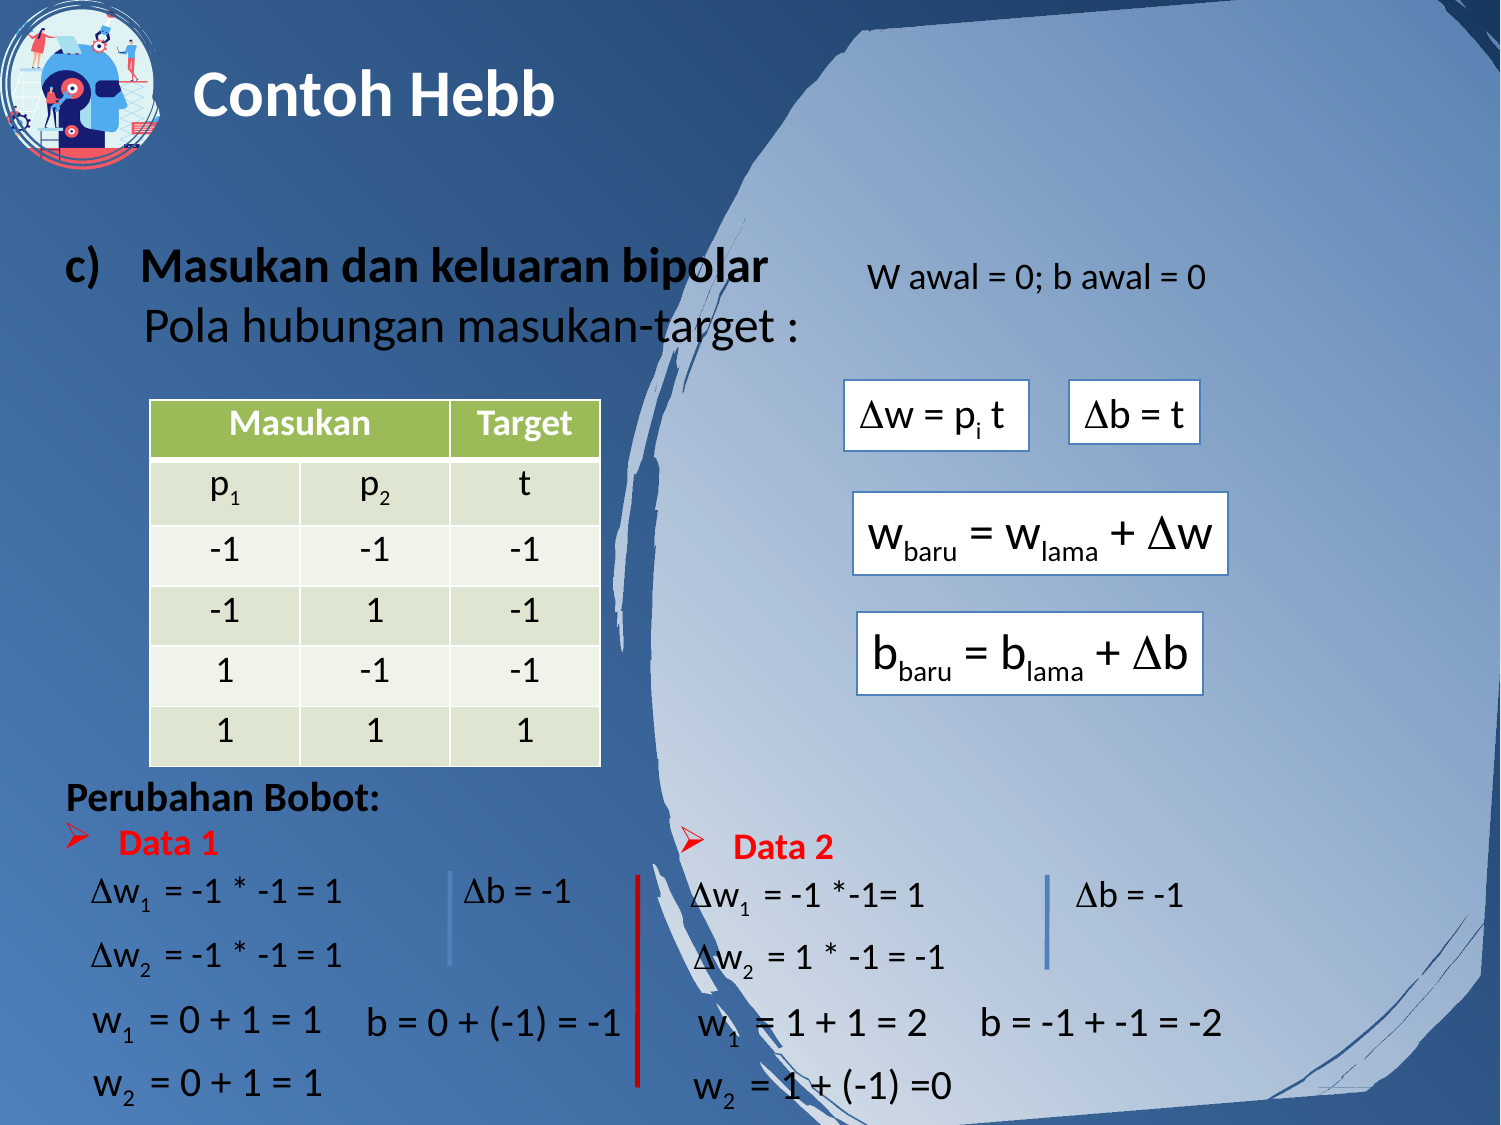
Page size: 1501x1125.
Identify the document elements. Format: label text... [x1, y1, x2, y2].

text_box b = -1 [447, 858, 587, 919]
text_box w1 = -1 * -1 = 1 [75, 858, 358, 923]
table_cell -1 [301, 527, 449, 585]
text_box w1 = -1 *-1= 1 [674, 862, 941, 929]
text_box Perubahan Bobot: [51, 762, 396, 828]
table_cell -1 [451, 647, 599, 706]
text_box bbaru = blama + b [856, 611, 1204, 696]
text_box W awal = 0; b awal = 0 [852, 244, 1222, 305]
table_cell t [451, 463, 599, 525]
table_cell p2 [301, 463, 449, 525]
table_cell 1 [301, 587, 449, 645]
text_box wbaru = wlama + w [852, 491, 1229, 576]
text_box w = pi t [843, 379, 1030, 452]
table_cell 1 [451, 707, 599, 766]
table_cell 1 [301, 707, 449, 766]
table_cell -1 [301, 647, 449, 706]
title Contoh Hebb [193, 31, 1501, 130]
table_cell -1 [151, 587, 299, 645]
text_box Data 2 [663, 814, 849, 875]
text_box w2 = 1 * -1 = -1 [677, 924, 961, 991]
text_box w1 = 1 + 1 = 2 [682, 987, 943, 1050]
text_box Masukan dan keluaran bipolar Pola hubungan masukan-target : [50, 225, 1300, 420]
table_header Target [451, 401, 599, 457]
text_box w2 = 0 + 1 = 1 [78, 1046, 348, 1119]
table_cell 1 [151, 707, 299, 762]
text_box b = t [1068, 379, 1201, 445]
table_cell -1 [451, 587, 599, 645]
table_cell 1 [151, 647, 299, 706]
text_box w2 = 1 + (-1) =0 [678, 1050, 968, 1122]
text_box b = 0 + (-1) = -1 [350, 987, 635, 1053]
text_box w2 = -1 * -1 = 1 [75, 923, 358, 989]
table_cell p1 [151, 463, 299, 525]
text_box w1 = 0 + 1 = 1 [77, 984, 347, 1056]
text_box b = -1 + -1 = -2 [964, 987, 1238, 1053]
text_box b = -1 [1060, 862, 1200, 923]
table_cell -1 [451, 527, 599, 585]
text_box Data 1 [48, 810, 235, 871]
table_header Masukan [151, 401, 449, 457]
table_cell -1 [151, 527, 299, 585]
picture [0, 0, 161, 170]
